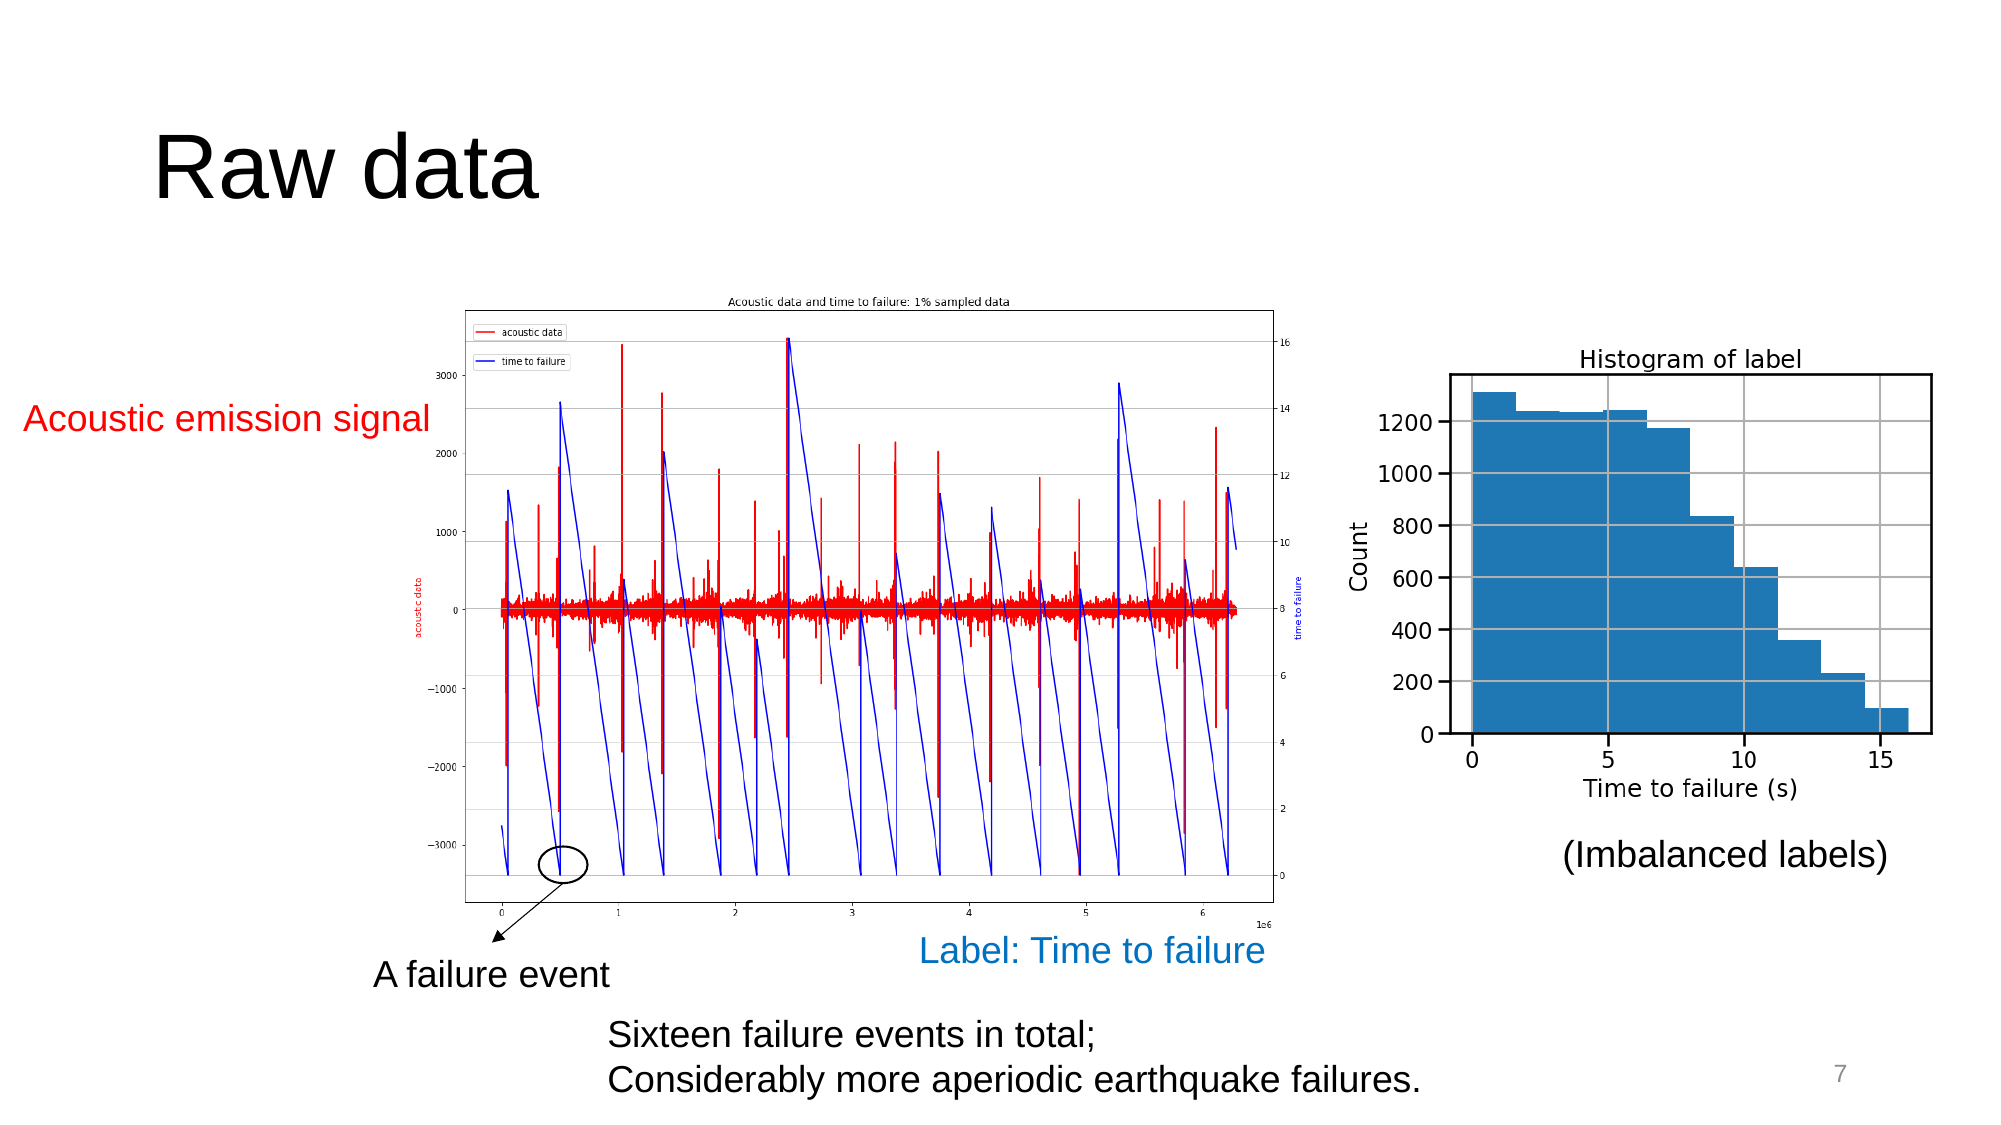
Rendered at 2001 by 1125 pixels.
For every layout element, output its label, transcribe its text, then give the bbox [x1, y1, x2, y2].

text_box A failure event [358, 942, 626, 1003]
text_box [491, 883, 564, 943]
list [408, 290, 1309, 935]
text_box Acoustic emission signal [8, 386, 408, 447]
picture [1338, 339, 1940, 810]
text_box Sixteen failure events in total; Considerably more aperiodic earthquake failures. [592, 1003, 1438, 1108]
text_box (Imbalanced labels) [1547, 822, 1904, 883]
text_box Label: Time to failure [903, 935, 1281, 979]
title Raw data [137, 59, 1863, 278]
slide_number 7 [1412, 1042, 1863, 1103]
